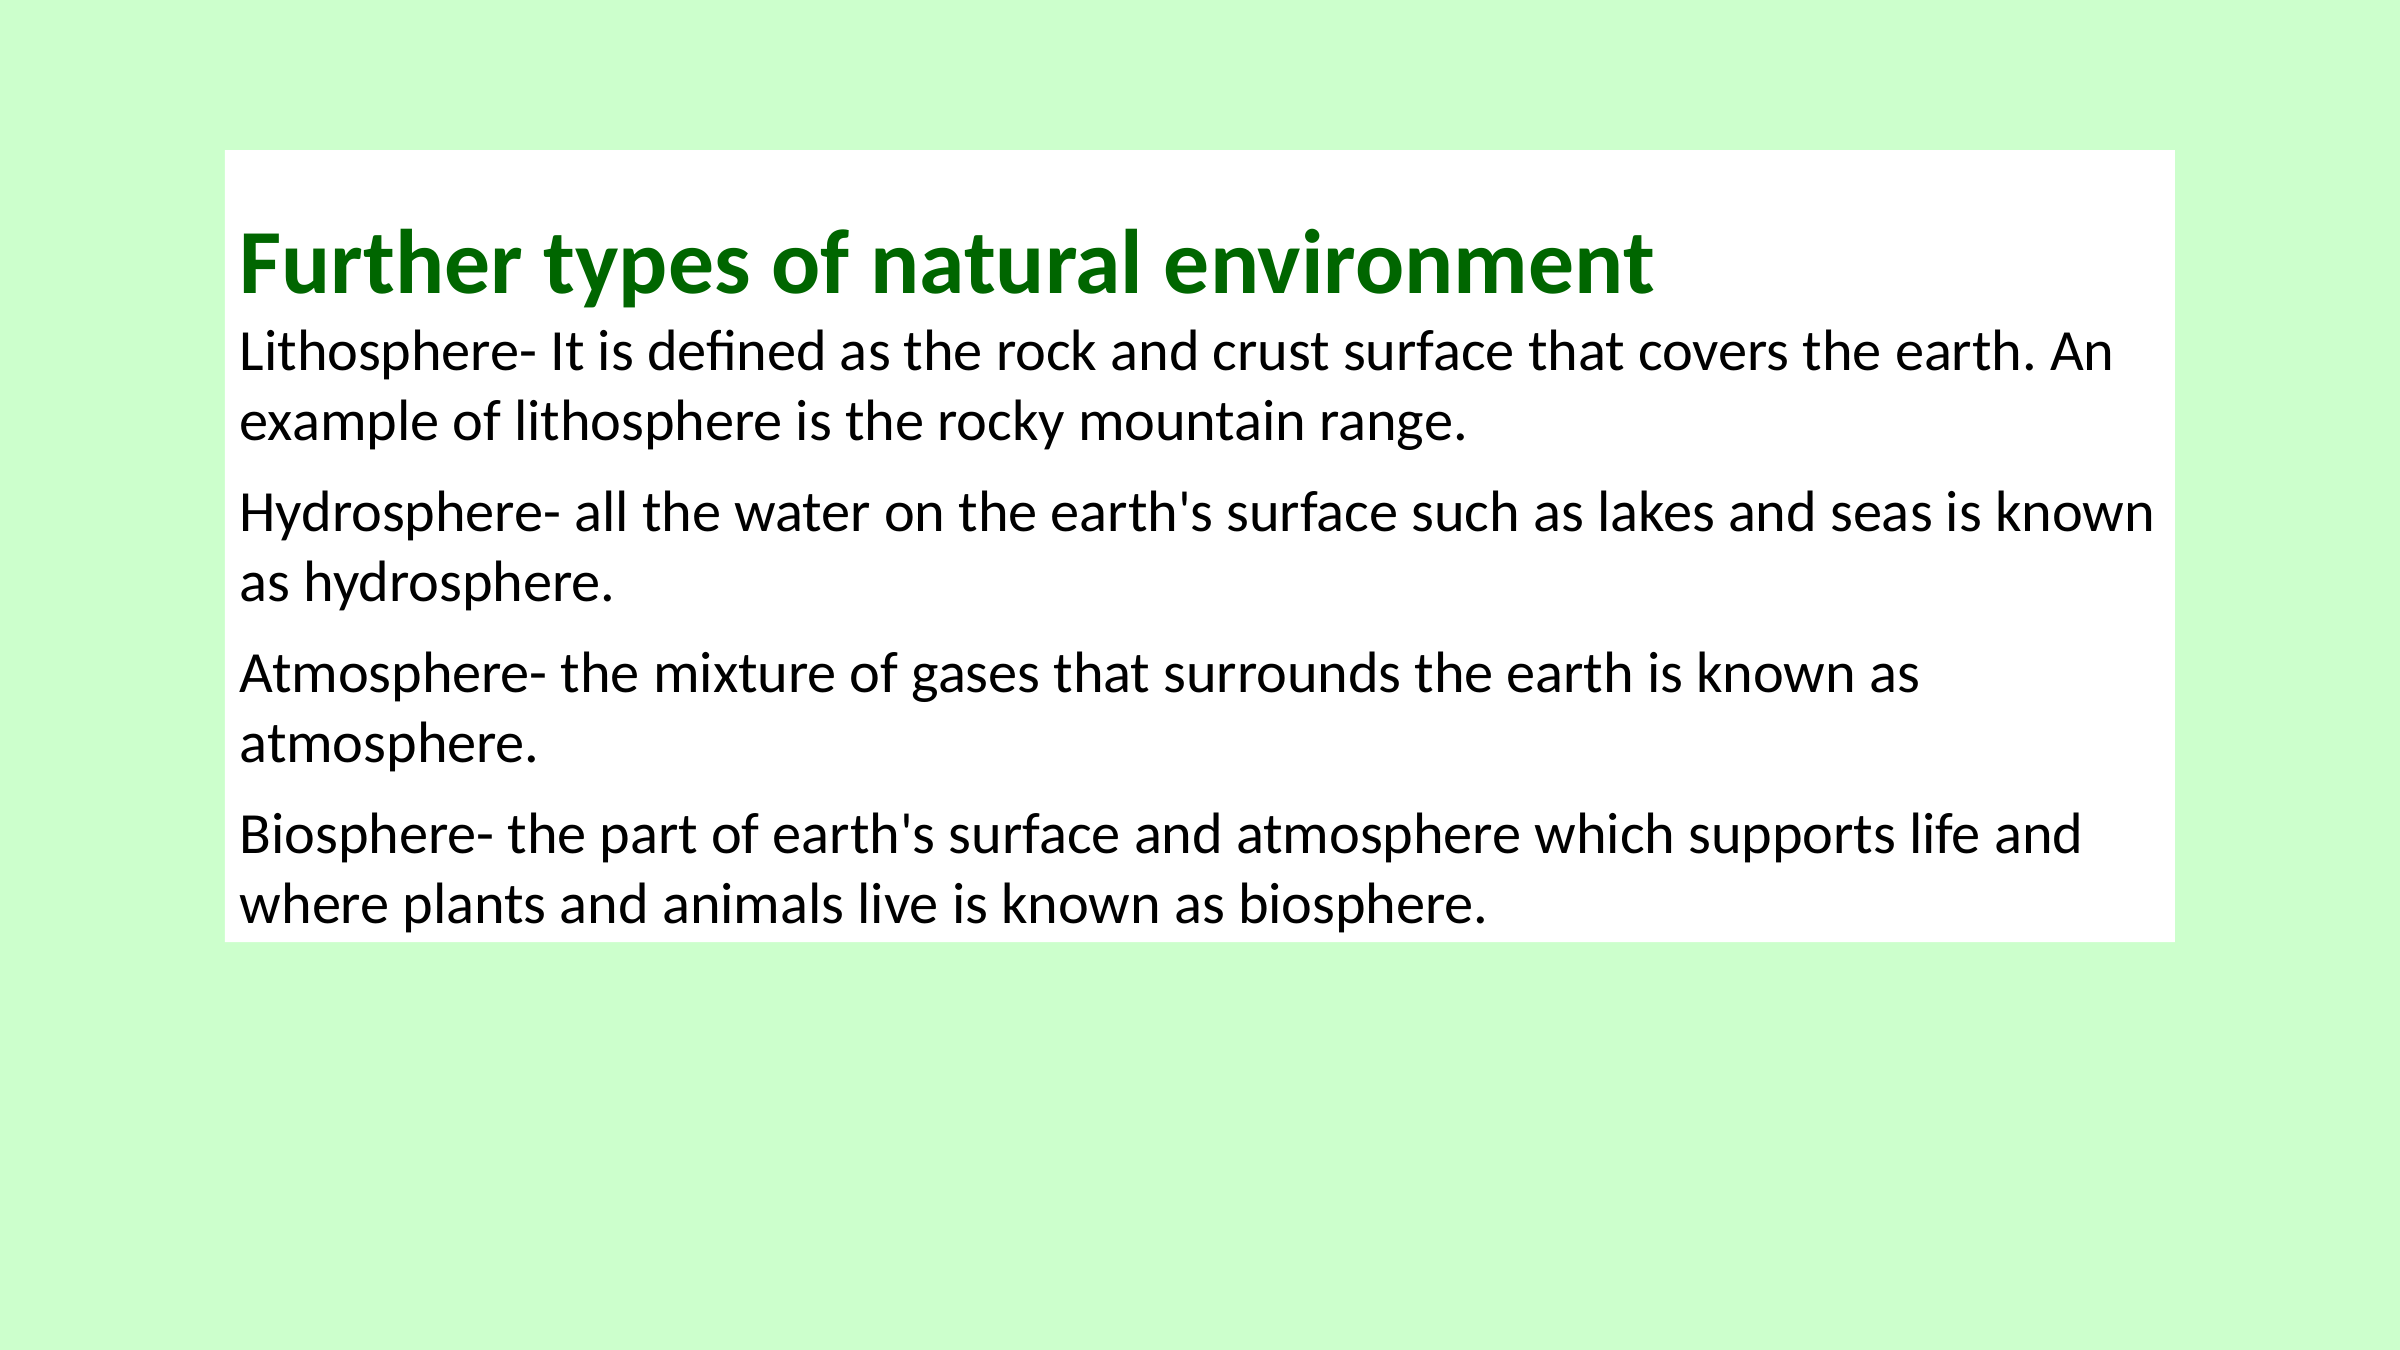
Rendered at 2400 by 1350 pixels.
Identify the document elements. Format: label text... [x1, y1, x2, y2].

text_box Further types of natural environment Lithosphere- It is defined as the rock and crust surface that covers the earth. An example of lithosphere is the rocky mountain range. Hydrosphere- all the water on the earth's surface such as lakes and seas is known as hydrosphere. Atmosphere- the mixture of gases that surrounds the earth is known as atmosphere. Biosphere- the part of earth's surface and atmosphere which supports life and where plants and animals live is known as biosphere. [224, 150, 2175, 943]
